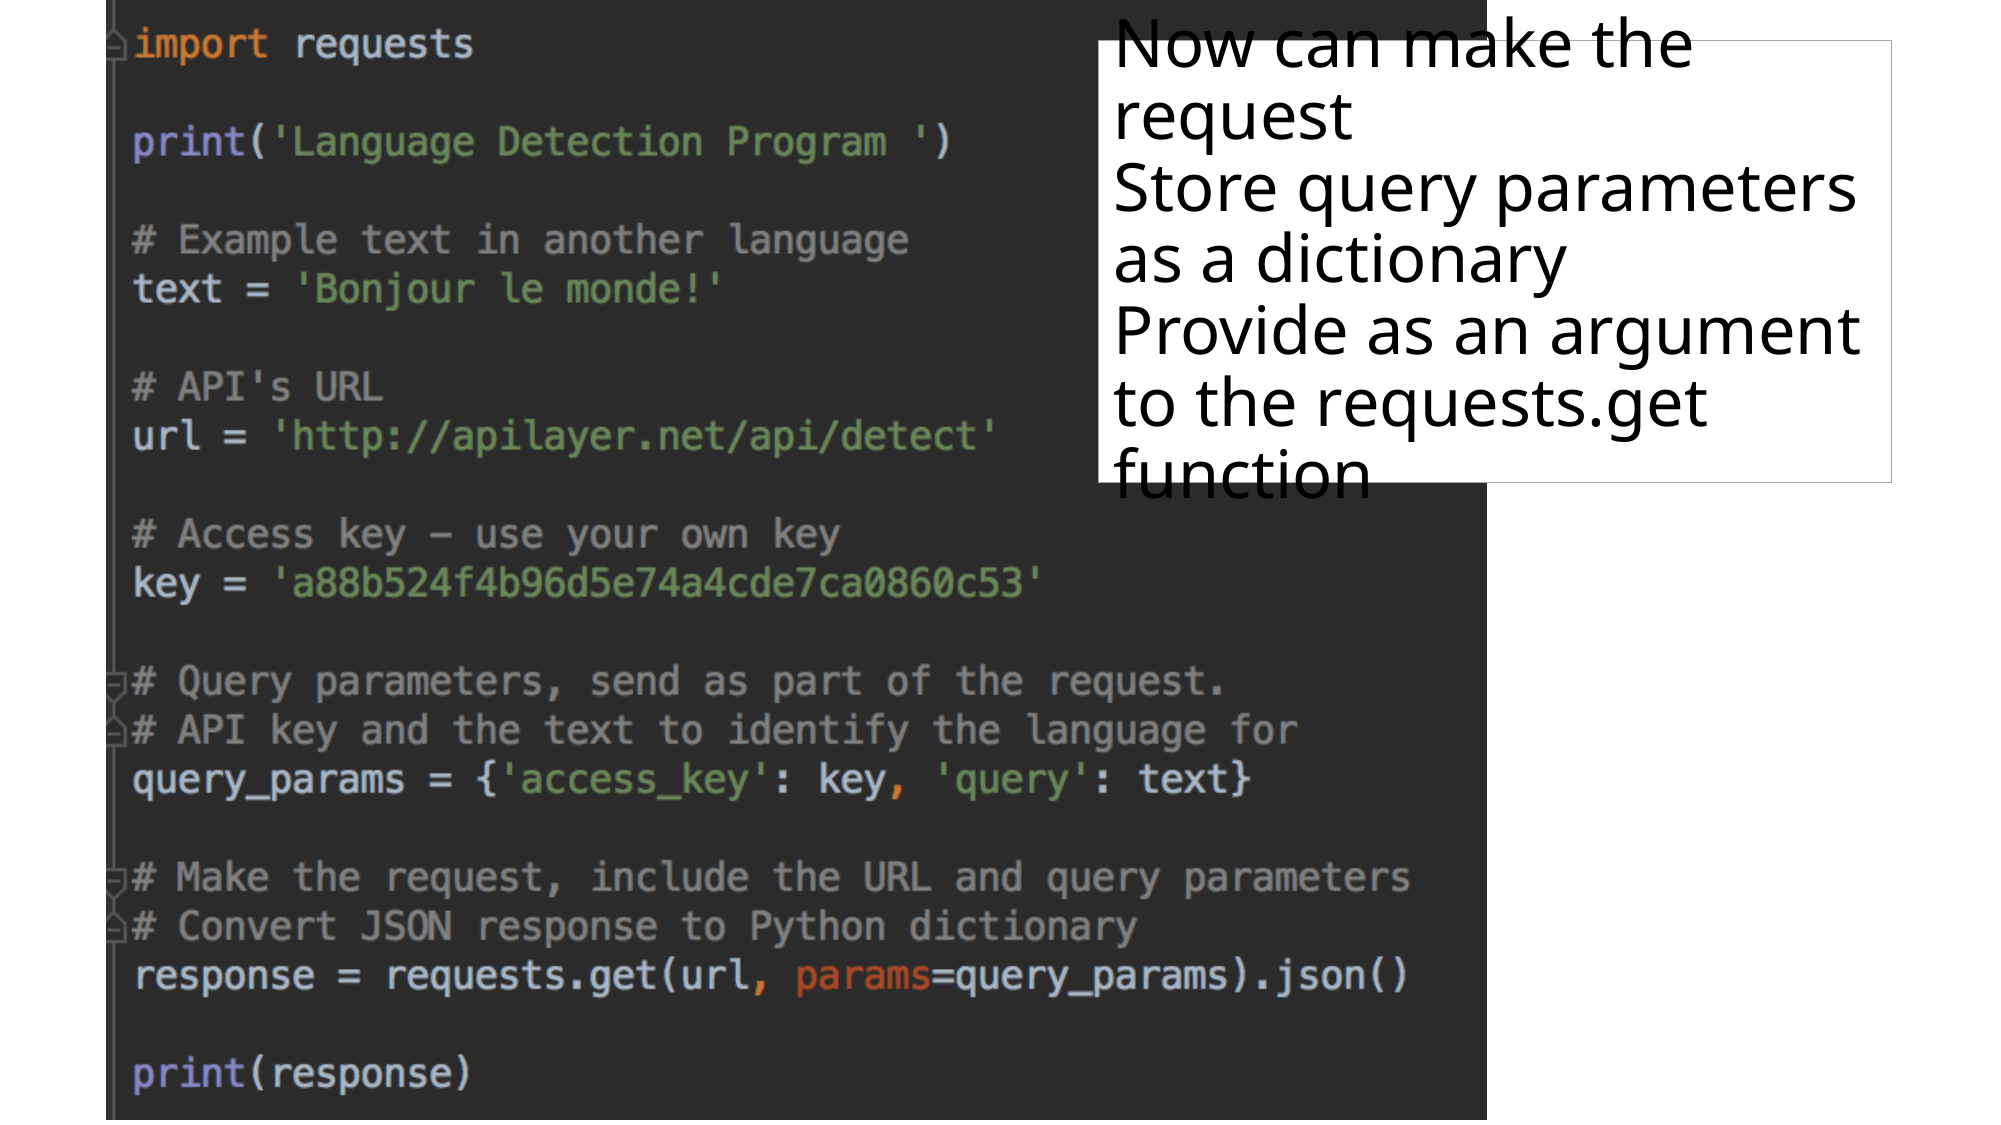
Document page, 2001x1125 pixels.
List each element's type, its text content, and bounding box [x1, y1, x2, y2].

title Now can make the request Store query parameters as a dictionary Provide as an argument to the requests.get function [1487, 40, 1892, 483]
picture [106, 0, 1487, 1120]
